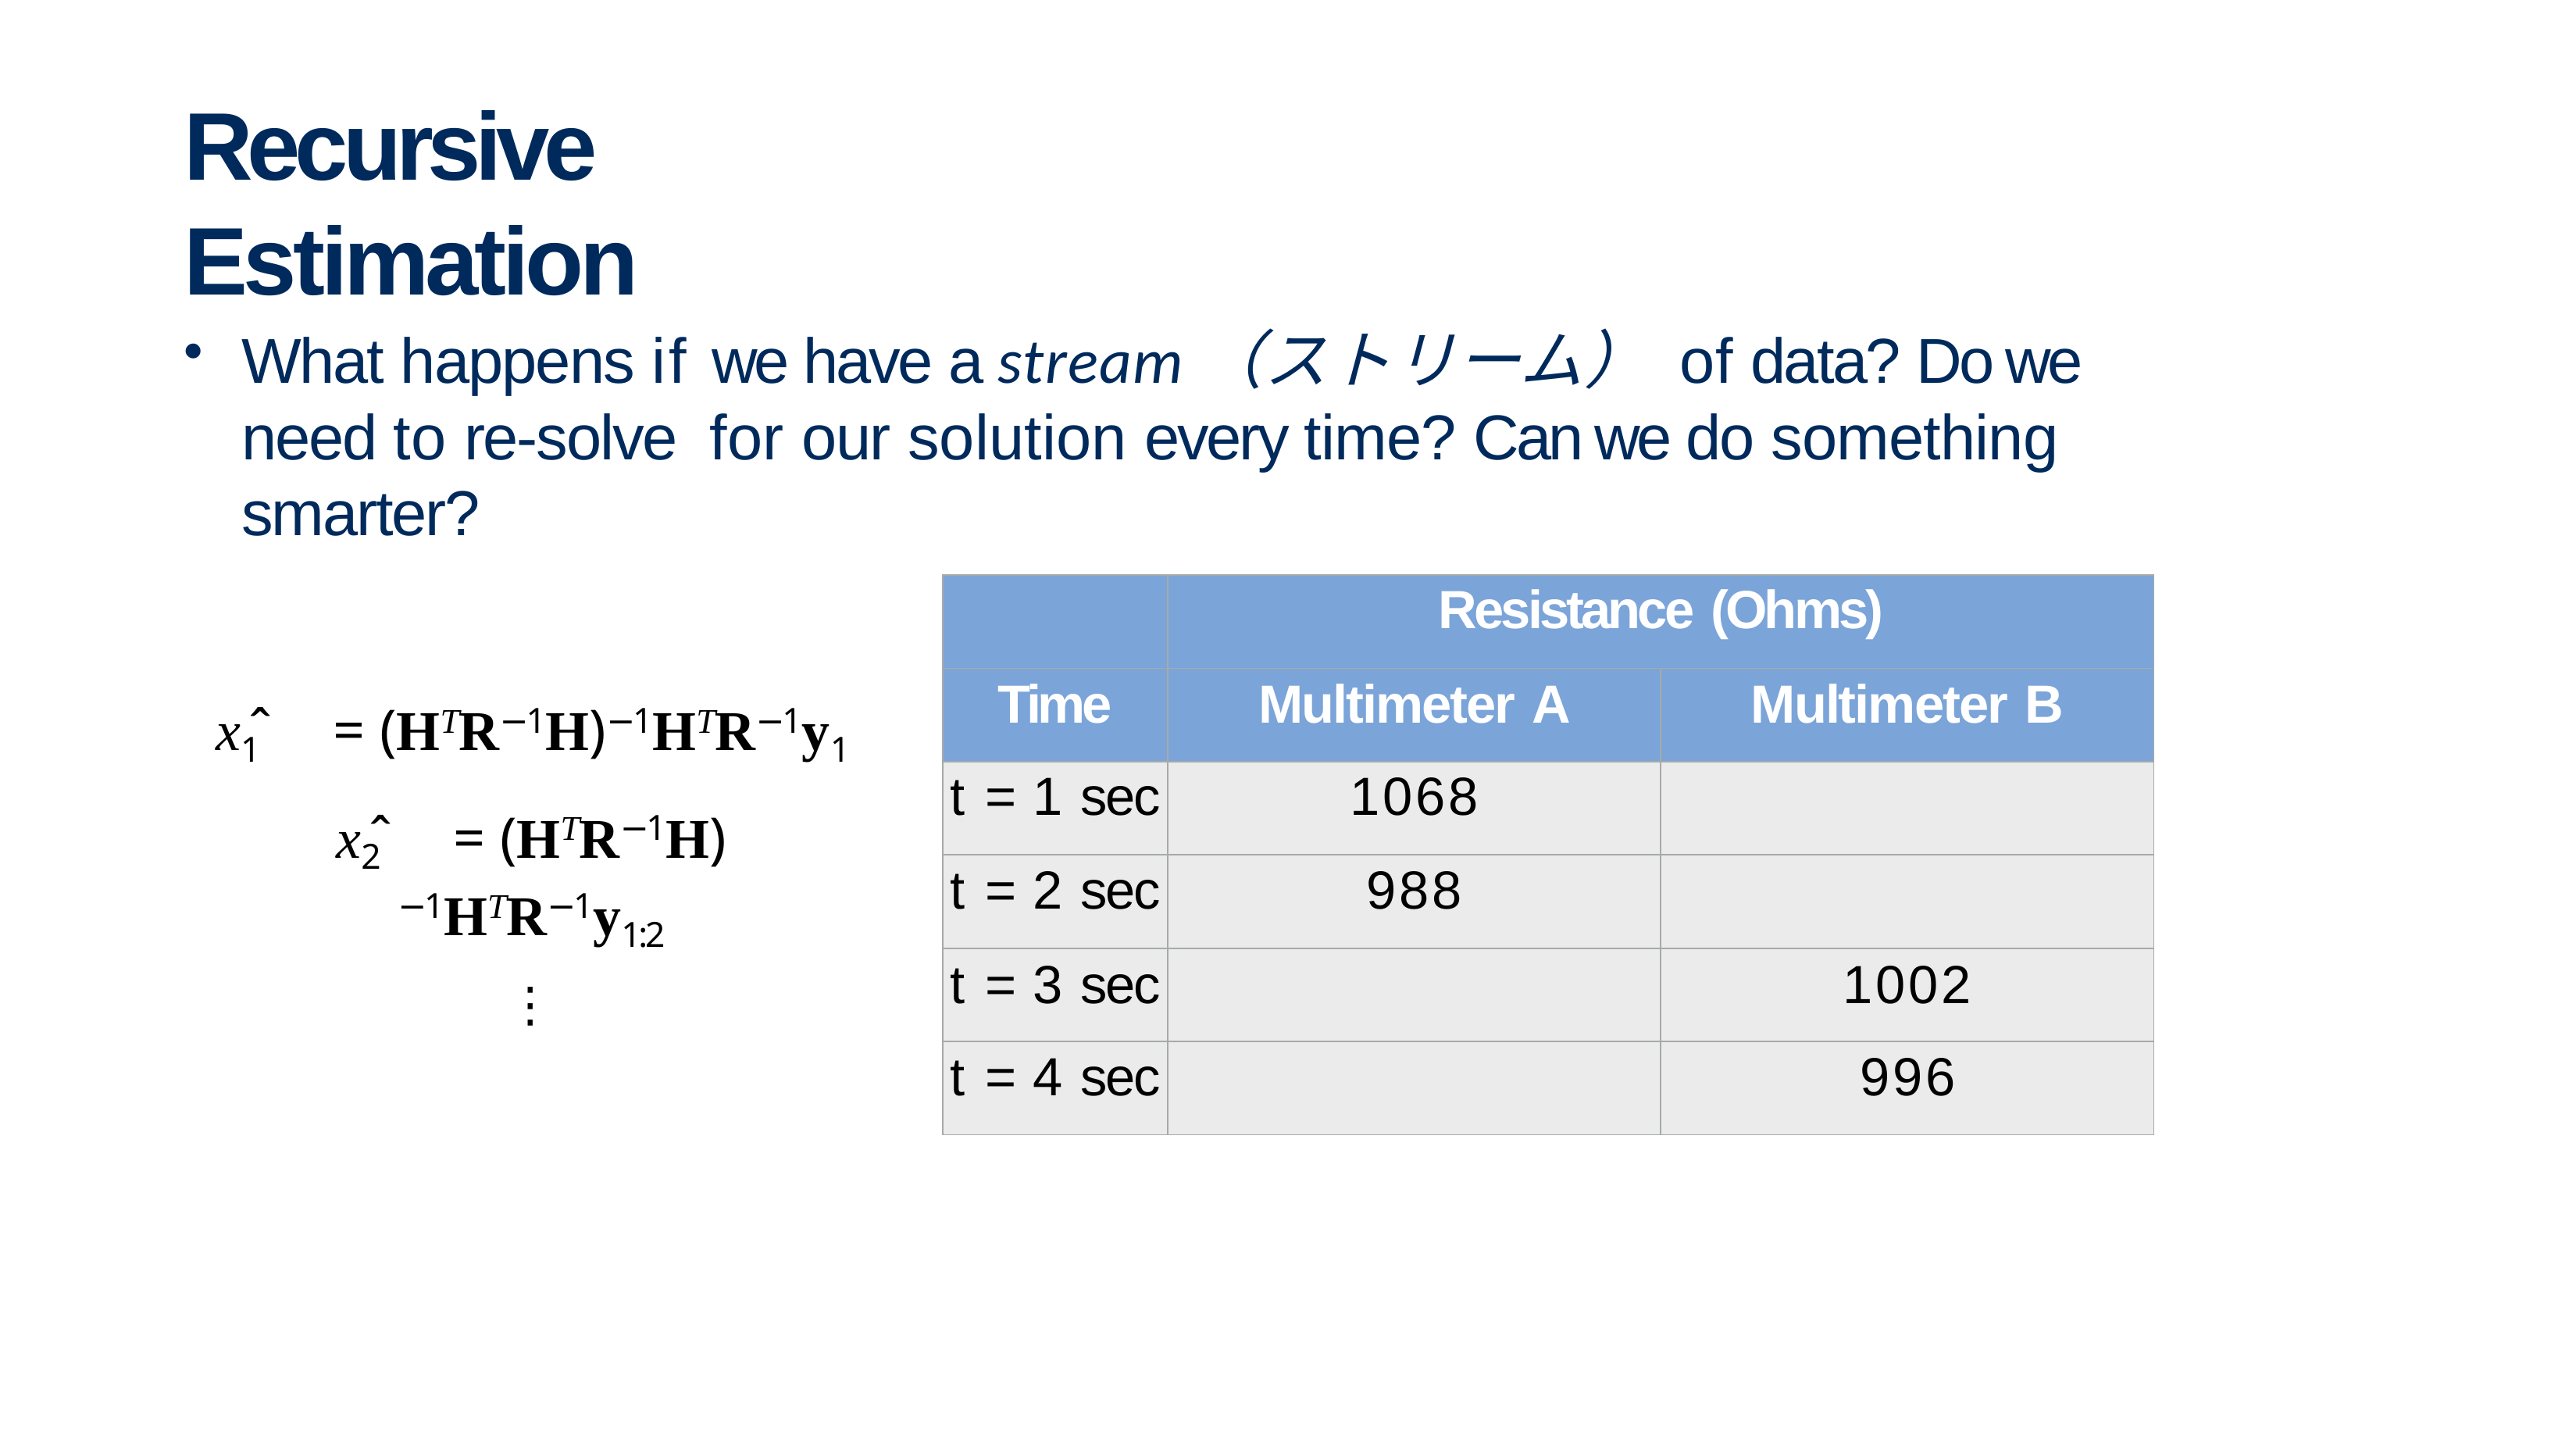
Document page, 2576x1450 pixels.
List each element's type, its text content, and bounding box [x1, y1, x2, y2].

table_cell [1661, 762, 2153, 854]
table_cell [1661, 855, 2153, 948]
table_cell Time [944, 669, 1167, 761]
table_cell t = 1 sec [944, 762, 1167, 854]
table_cell 996 [1661, 1042, 2153, 1134]
table_cell [1168, 1042, 1660, 1134]
table_cell 1068 [1168, 762, 1660, 854]
table_cell 988 [1168, 855, 1660, 948]
table_cell t = 4 sec [944, 1042, 1167, 1134]
table_cell t = 3 sec [944, 949, 1167, 1041]
table_header Resistance (Ohms) [1168, 576, 2153, 668]
table_header [944, 576, 1167, 668]
table_cell [1168, 949, 1660, 1041]
text_box x1̂ = (HTR−1H)−1HTR−1y1 x2̂ = (HTR−1H)−1HTR−1y1:2 ⋮ [207, 659, 855, 1031]
title Recursive Estimation [182, 81, 1074, 318]
text_box What happens if we have a stream（ストリーム） of data? Do we need to re-solve for our solution every time? Can we do something smarter? [182, 318, 2082, 549]
table_cell t = 2 sec [944, 855, 1167, 948]
table_cell 1002 [1661, 949, 2153, 1041]
table_cell Multimeter A [1168, 669, 1660, 761]
table_cell Multimeter B [1661, 669, 2153, 761]
